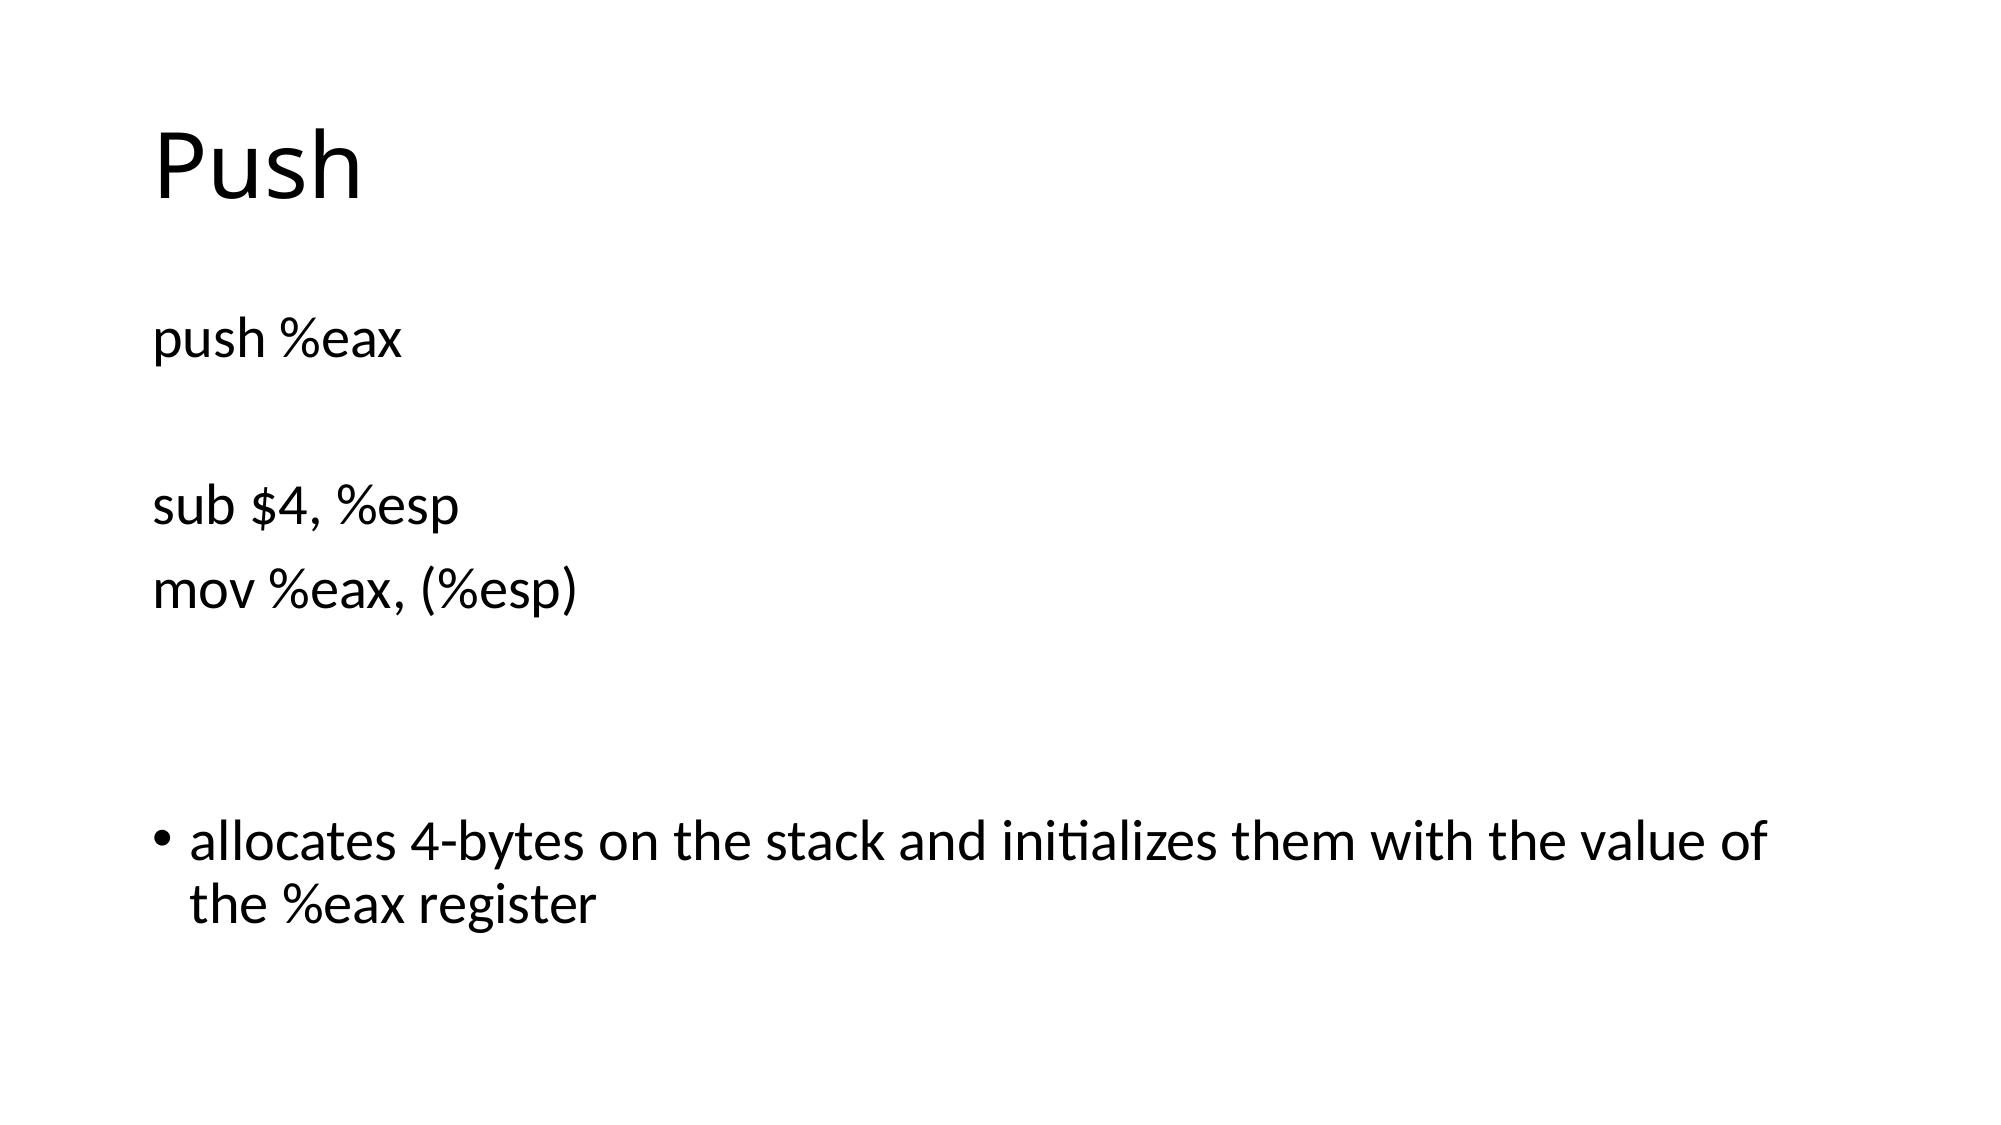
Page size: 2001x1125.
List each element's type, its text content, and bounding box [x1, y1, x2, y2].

title Push [137, 59, 1863, 278]
list push %eax sub $4, %esp mov %eax, (%esp) allocates 4-bytes on the stack and initializes them with the value of the %eax register [137, 299, 1863, 1014]
